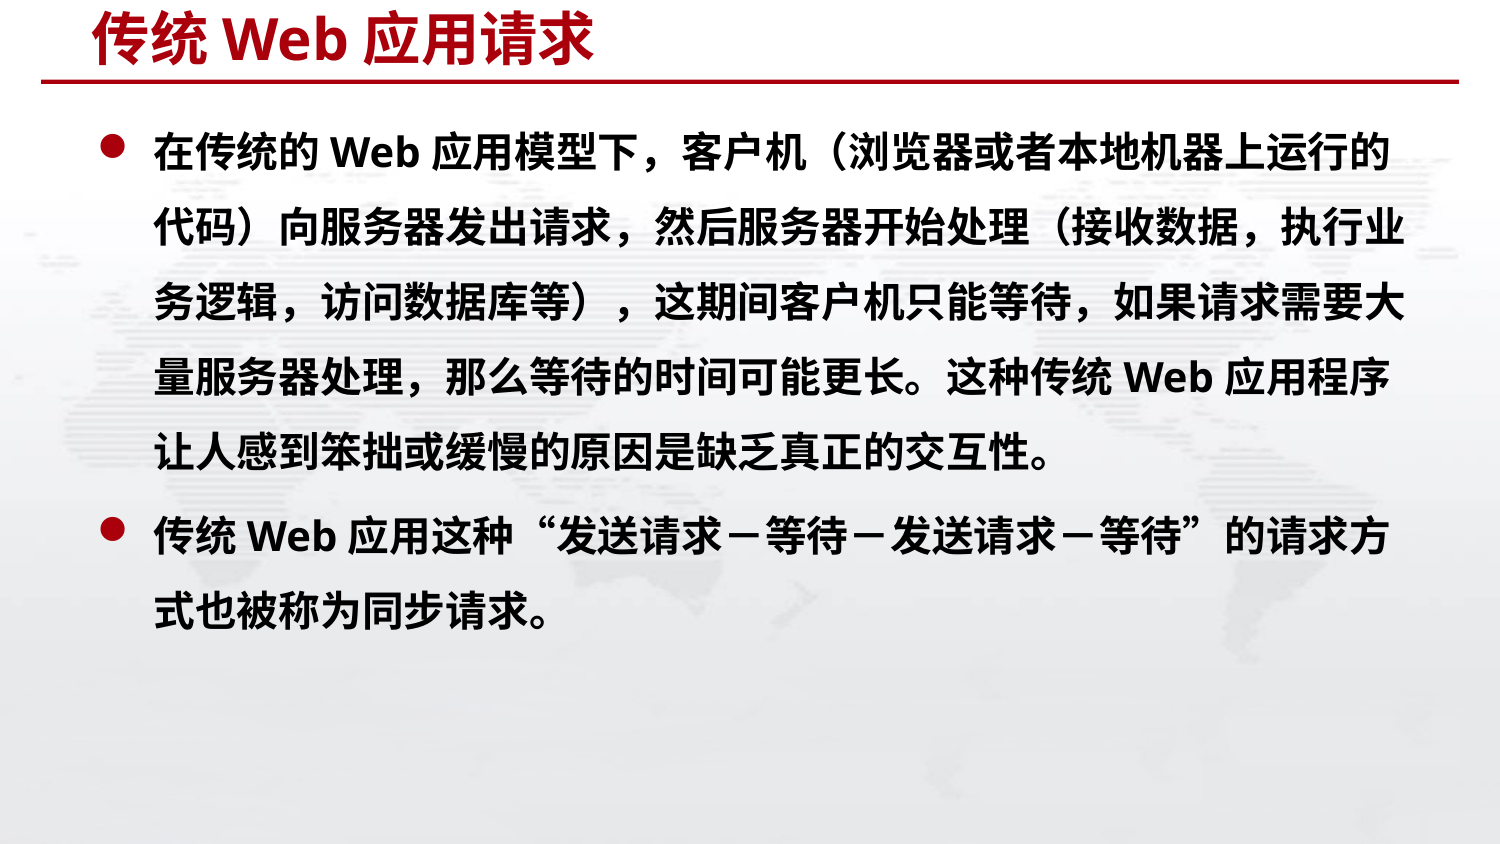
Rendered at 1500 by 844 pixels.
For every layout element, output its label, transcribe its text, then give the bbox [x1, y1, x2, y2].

picture [0, 1, 1500, 844]
title 传统Web应用请求 [76, 2, 873, 71]
list 在传统的Web应用模型下，客户机（浏览器或者本地机器上运行的代码）向服务器发出请求，然后服务器开始处理（接收数据，执行业务逻辑，访问数据库等），这期间客户机只能等待，如果请求需要大量服务器处理，那么等待的时间可能更长。这种传统Web应用程序让人感到笨拙或缓慢的原因是缺乏真正的交互性。 传统Web应用这种“发送请求－等待－发送请求－等待”的请求方式也被称为同步请求。 [81, 93, 1429, 751]
